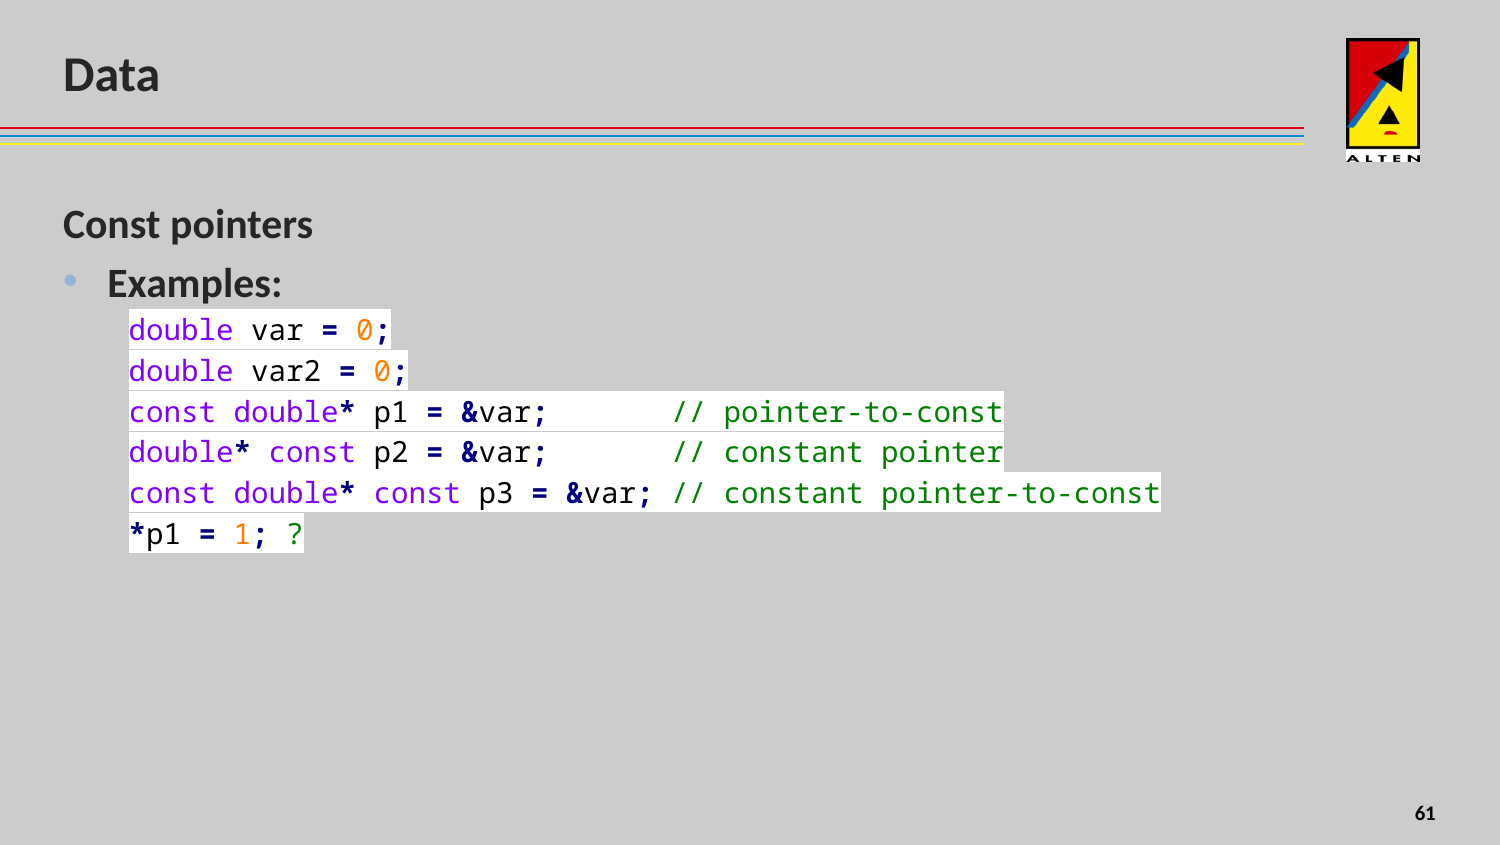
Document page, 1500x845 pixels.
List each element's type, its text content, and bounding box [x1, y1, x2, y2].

picture [0, 138, 1304, 145]
slide_number 8 [1322, 778, 1437, 845]
list Const pointers Examples: double var = 0; double var2 = 0; const double* p1 = &var; // pointer-to-const double* const p2 = &var; // constant pointer const double* const p3 = &var; // constant pointer-to-const *p1 = 1; ? [62, 196, 1303, 624]
picture [0, 127, 1304, 134]
picture [1346, 38, 1420, 162]
title Data [63, 15, 1305, 128]
